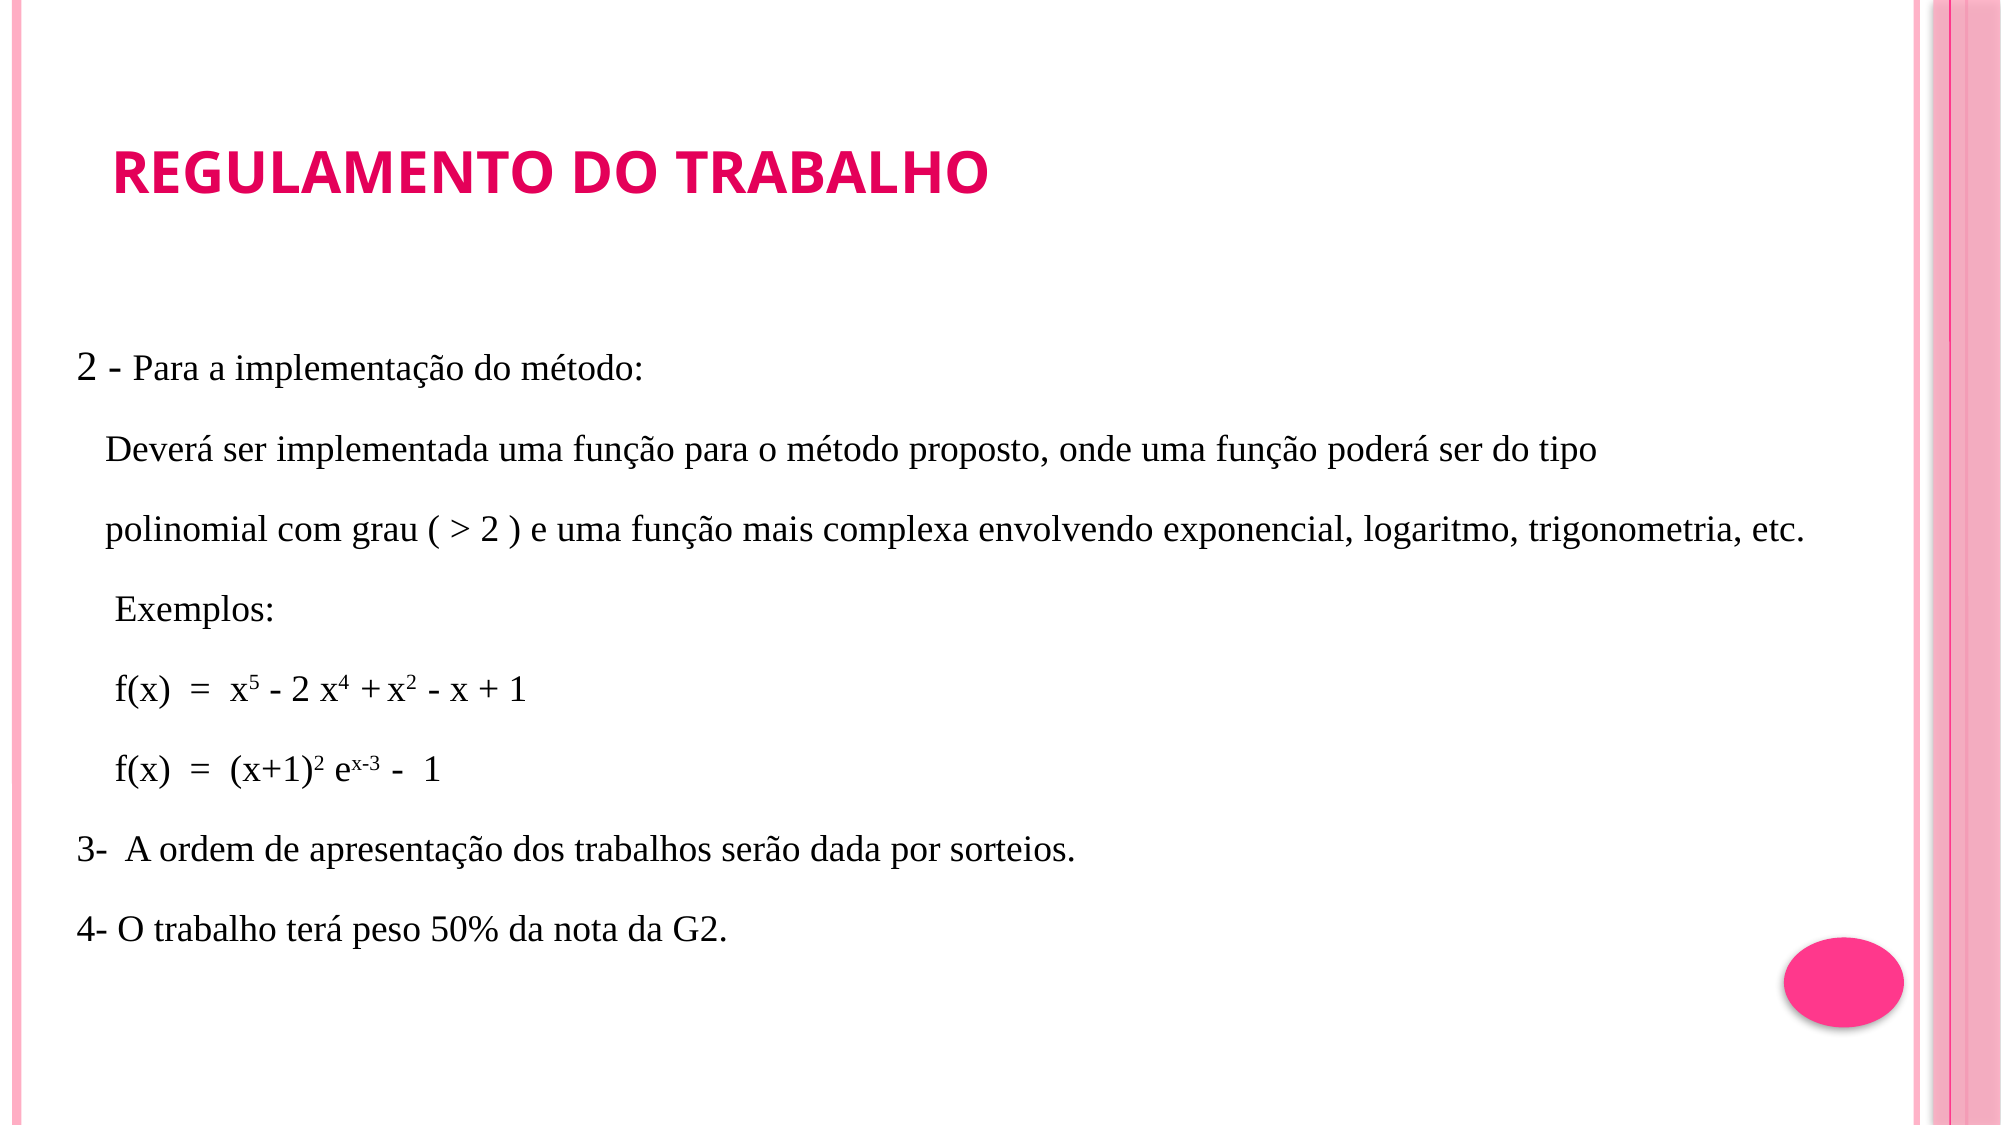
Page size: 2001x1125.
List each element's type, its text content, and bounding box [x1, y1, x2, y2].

list 2 - Para a implementação do método: Deverá ser implementada uma função para o método proposto, onde uma função poderá ser do tipo polinomial com grau ( > 2 ) e uma função mais complexa envolvendo exponencial, logaritmo, trigonometria, etc. Exemplos: f(x) = x5 - 2 x4 + x2 - x + 1 f(x) = (x+1)2 ex-3 - 1 3- A ordem de apresentação dos trabalhos serão dada por sorteios. 4- O trabalho terá peso 50% da nota da G2. [61, 306, 1938, 1012]
title REGULAMENTO DO TRABALHO [96, 113, 1720, 213]
